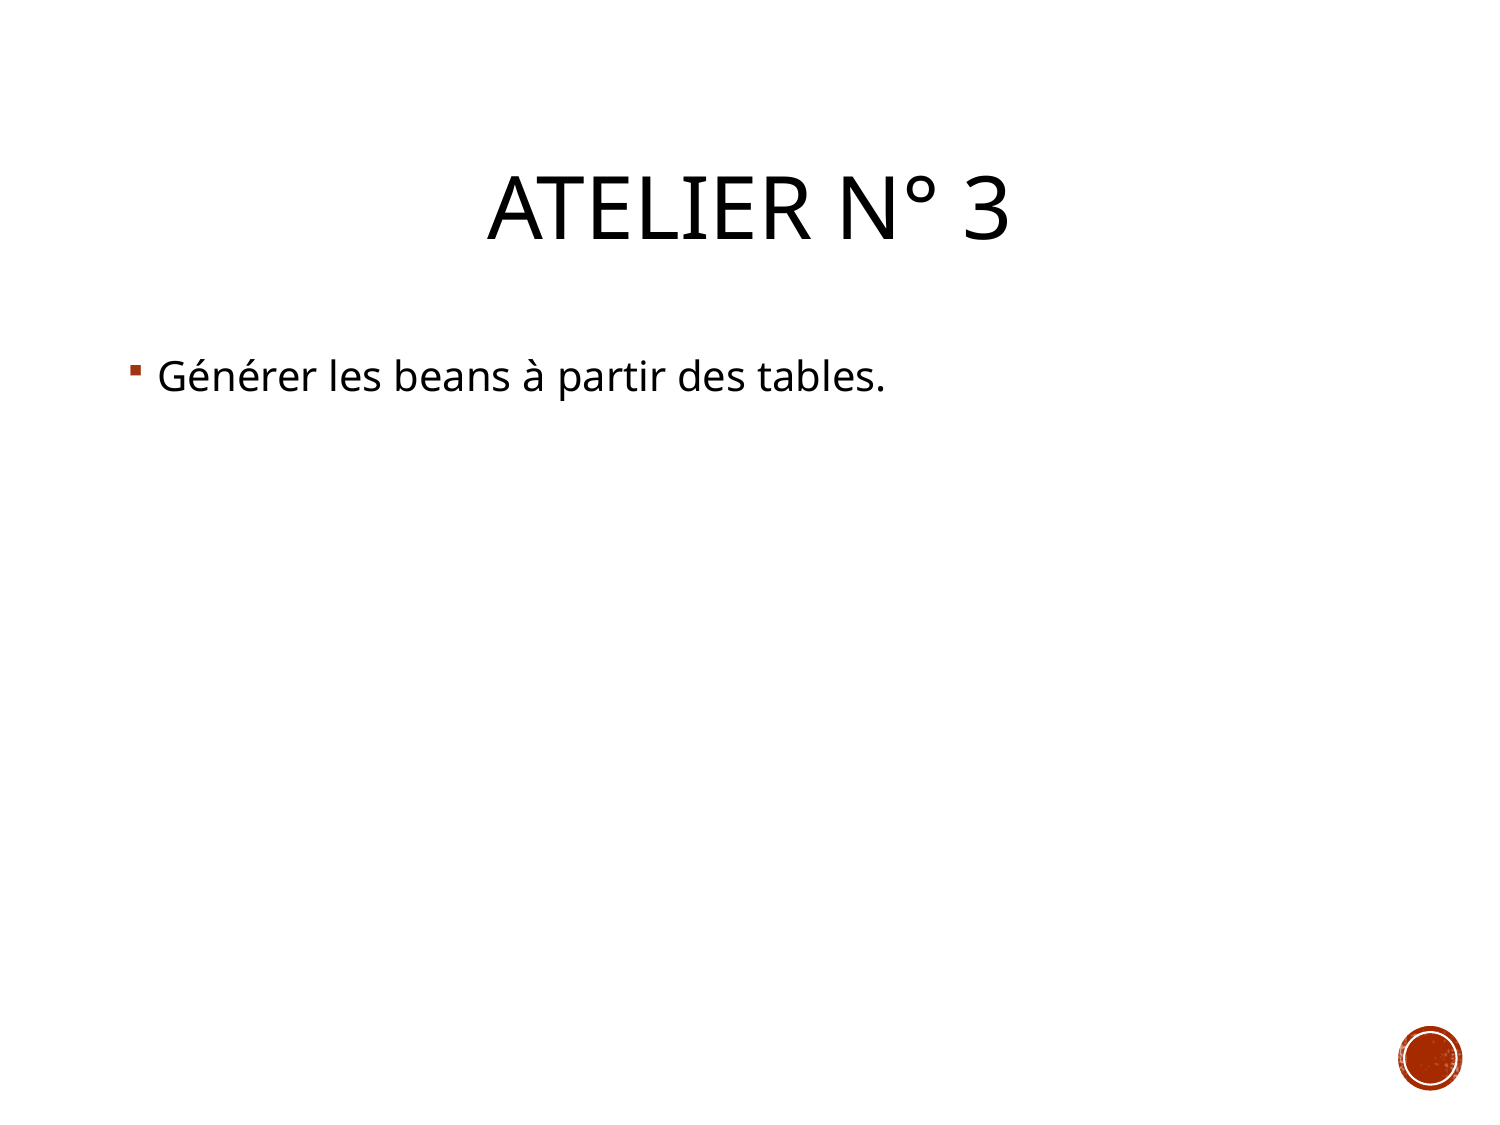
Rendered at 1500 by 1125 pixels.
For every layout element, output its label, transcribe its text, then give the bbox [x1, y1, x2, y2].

title ATELIER N° 3 [112, 79, 1388, 344]
list Générer les beans à partir des tables. [112, 348, 1388, 1013]
